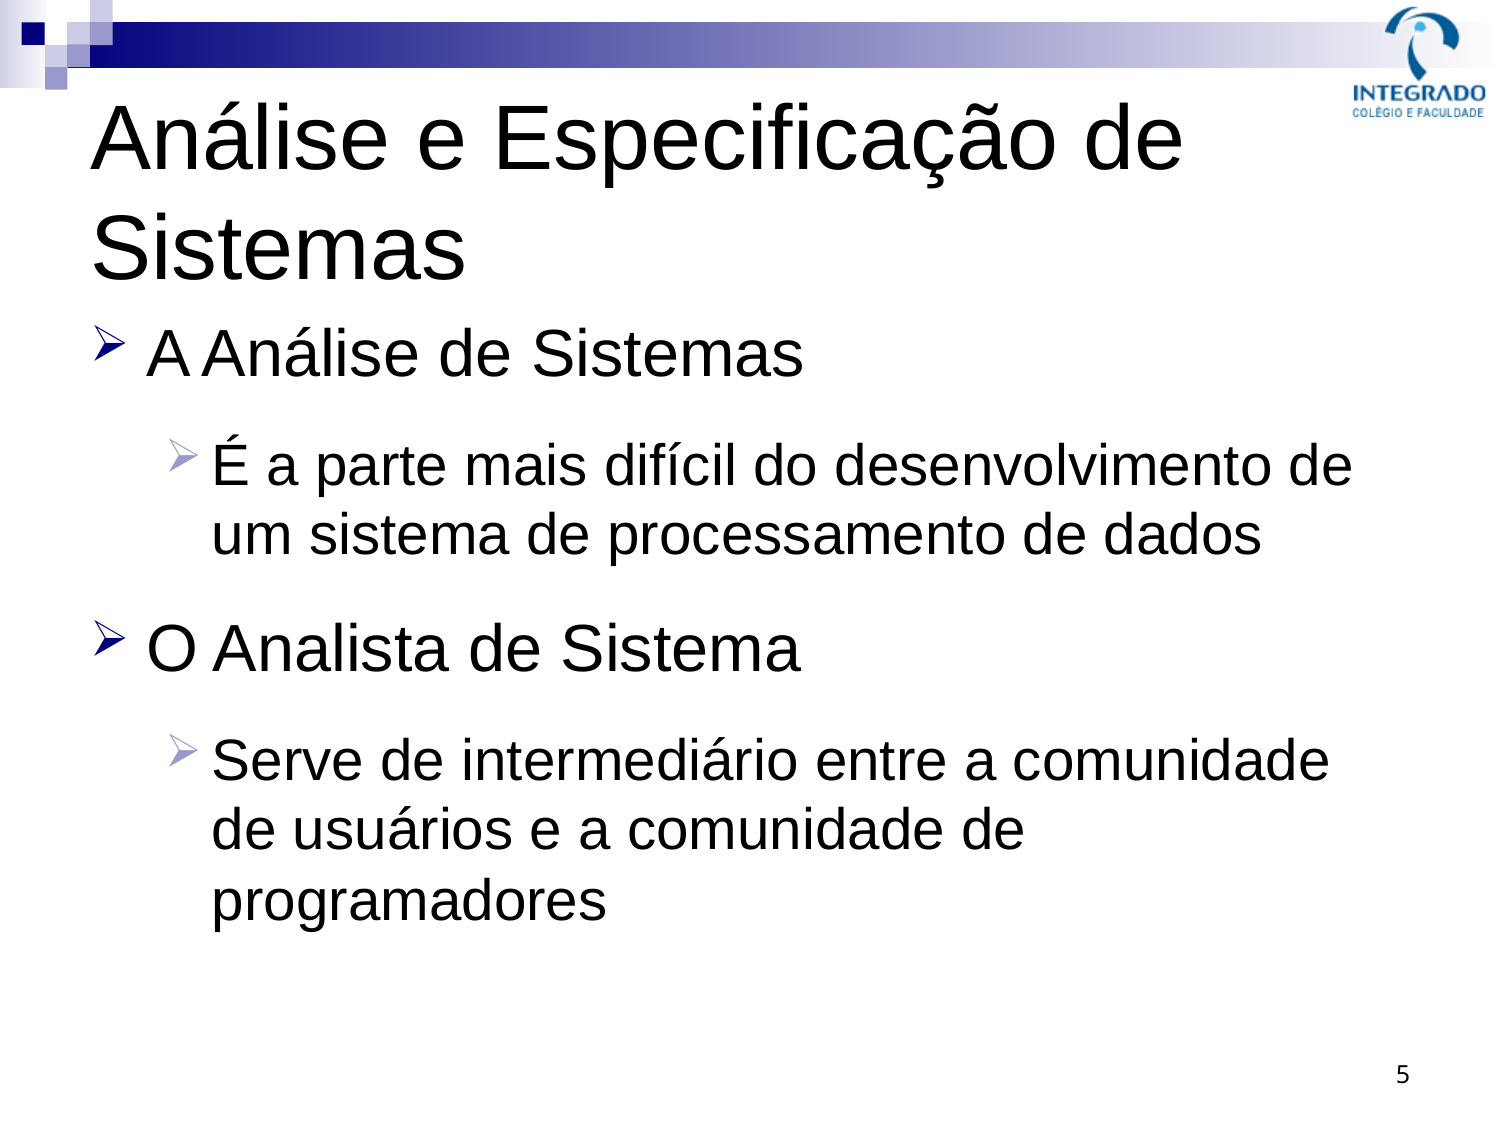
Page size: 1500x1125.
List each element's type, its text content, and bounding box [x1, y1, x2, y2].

list A Análise de Sistemas É a parte mais difícil do desenvolvimento de um sistema de processamento de dados O Analista de Sistema Serve de intermediário entre a comunidade de usuários e a comunidade de programadores [75, 302, 1425, 1059]
slide_number 5 [1074, 1024, 1426, 1101]
title Análise e Especificação de Sistemas [75, 75, 1425, 300]
picture [1343, 0, 1500, 127]
